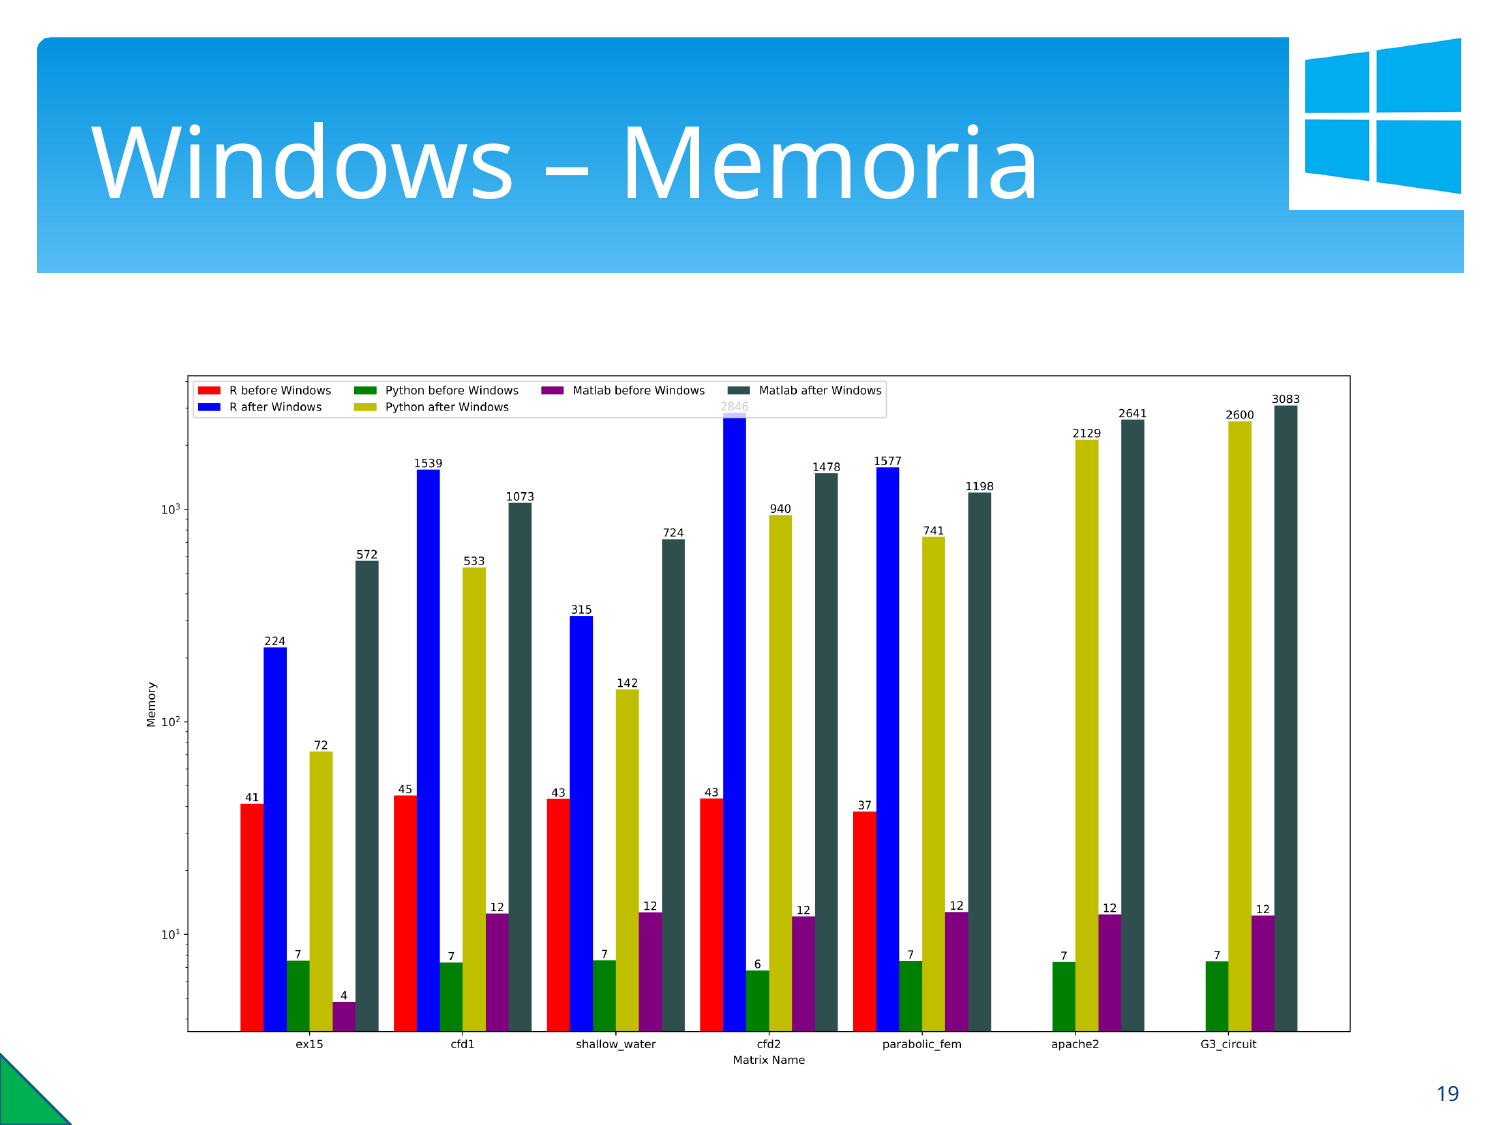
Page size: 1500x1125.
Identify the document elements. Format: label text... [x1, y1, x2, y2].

picture [1289, 21, 1478, 210]
picture [0, 273, 1500, 1125]
title Windows – Memoria [75, 55, 1425, 261]
